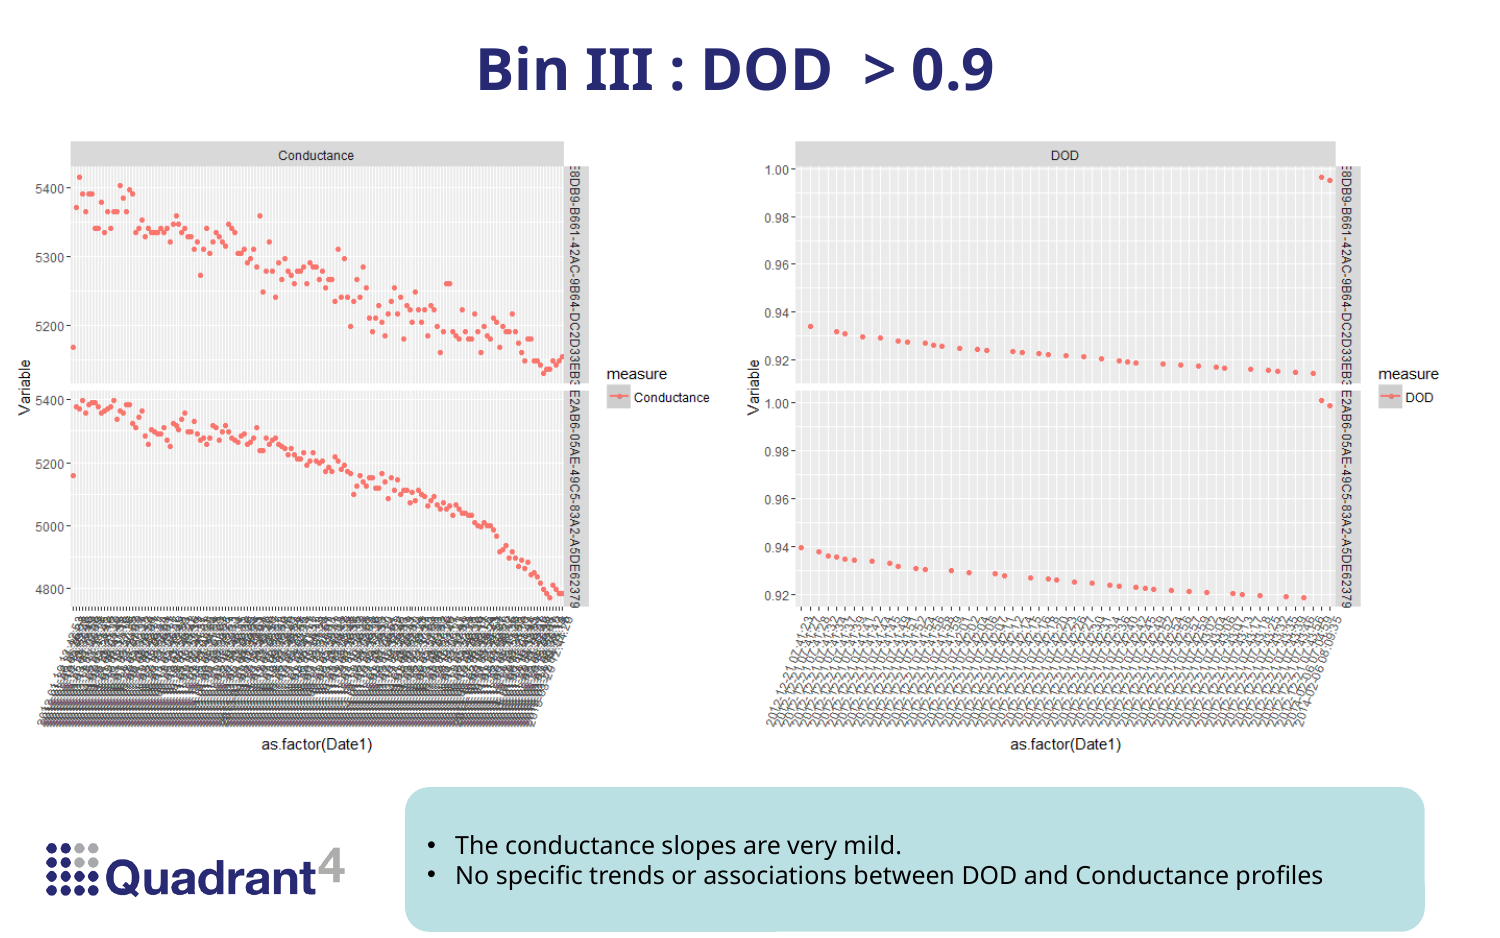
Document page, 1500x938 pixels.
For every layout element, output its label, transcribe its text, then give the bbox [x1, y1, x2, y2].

picture [24, 826, 367, 918]
text_box The conductance slopes are very mild. No specific trends or associations between DOD and Conductance profiles [405, 787, 1425, 932]
text_box Bin III : DOD > 0.9 [68, 24, 1403, 108]
picture [5, 134, 1465, 760]
